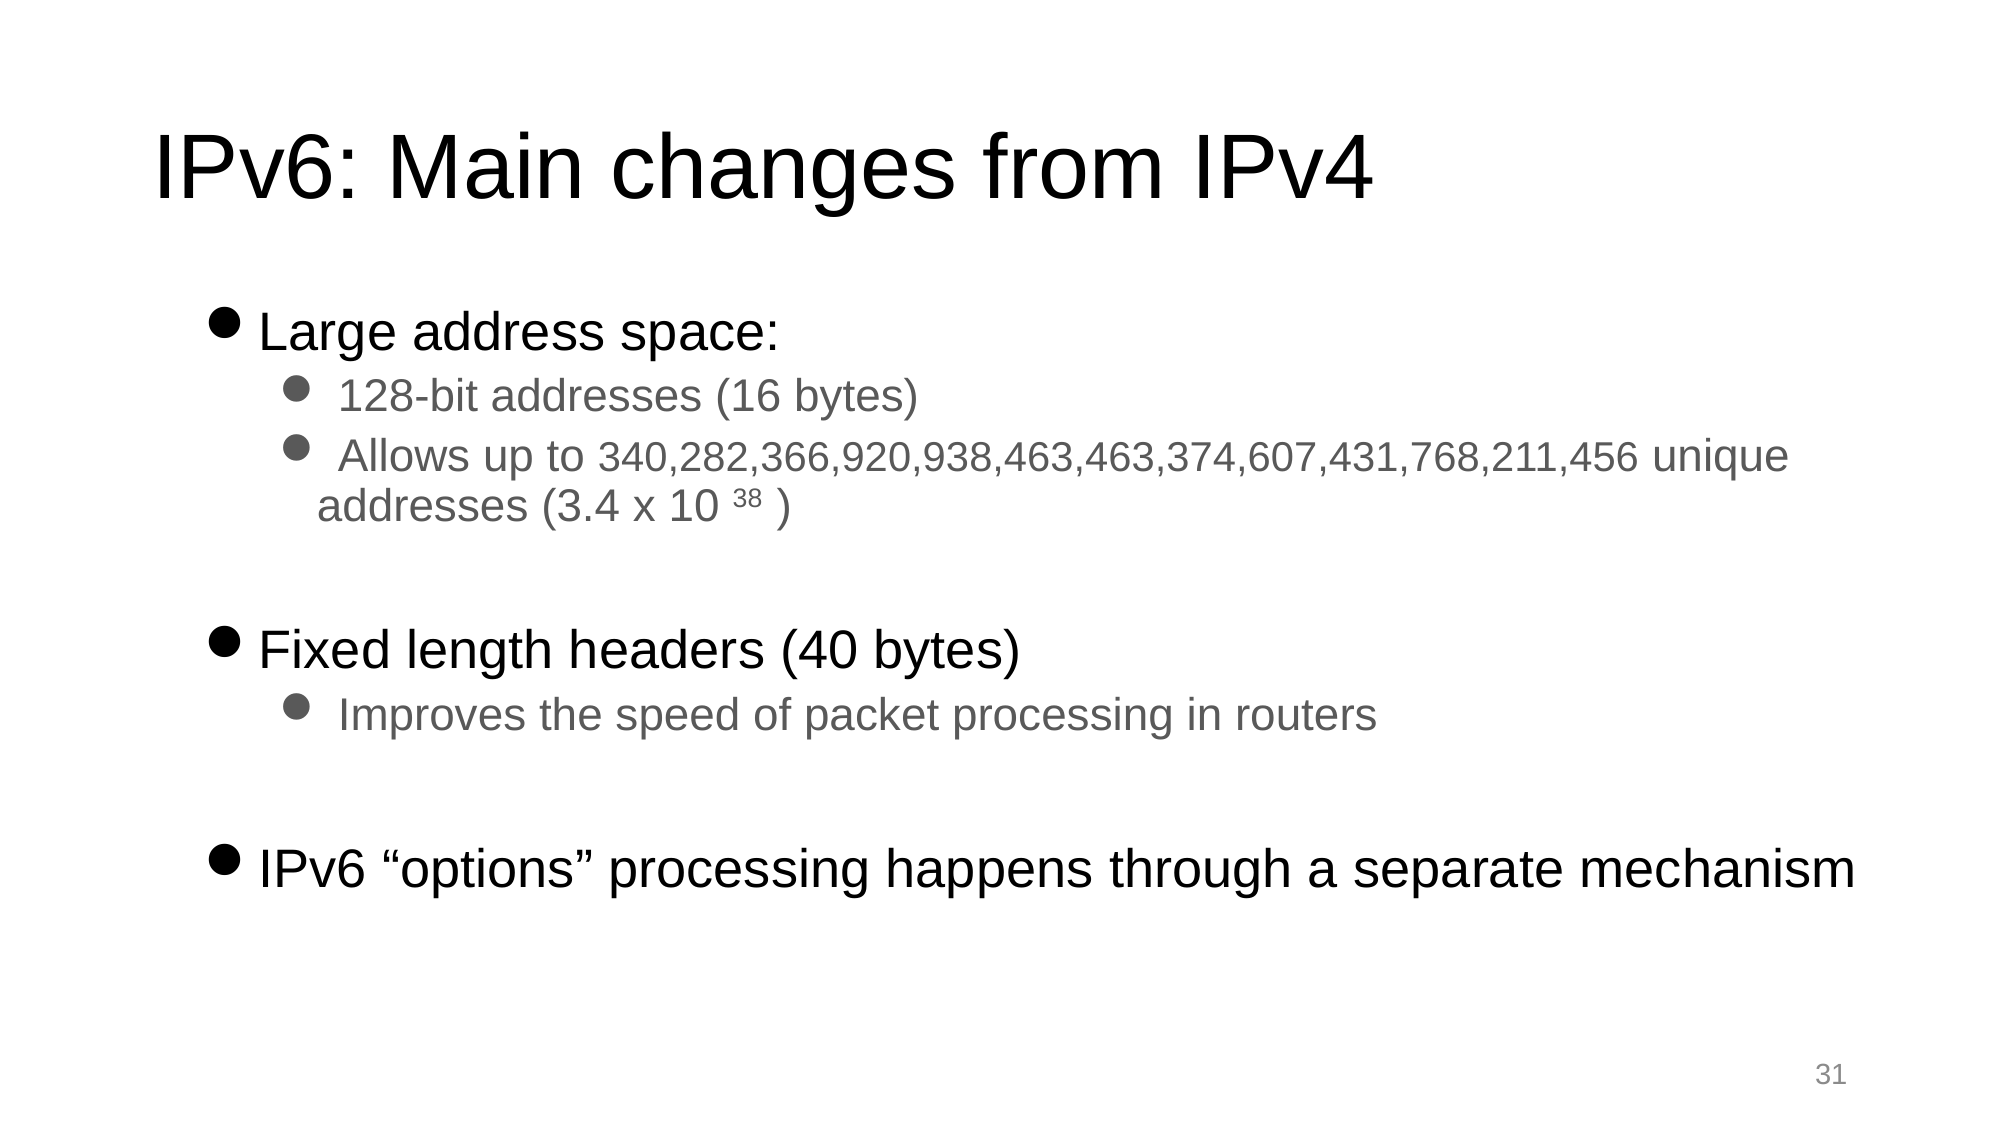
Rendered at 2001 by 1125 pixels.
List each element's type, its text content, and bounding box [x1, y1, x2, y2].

title IPv6: Main changes from IPv4 [137, 59, 1863, 278]
list Large address space: 128-bit addresses (16 bytes) Allows up to 340,282,366,920,938,463,463,374,607,431,768,211,456 unique addresses (3.4 x 10 38 ) Fixed length headers (40 bytes) Improves the speed of packet processing in routers IPv6 “options” processing happens through a separate mechanism [189, 295, 1875, 971]
slide_number 31 [1412, 1042, 1863, 1103]
